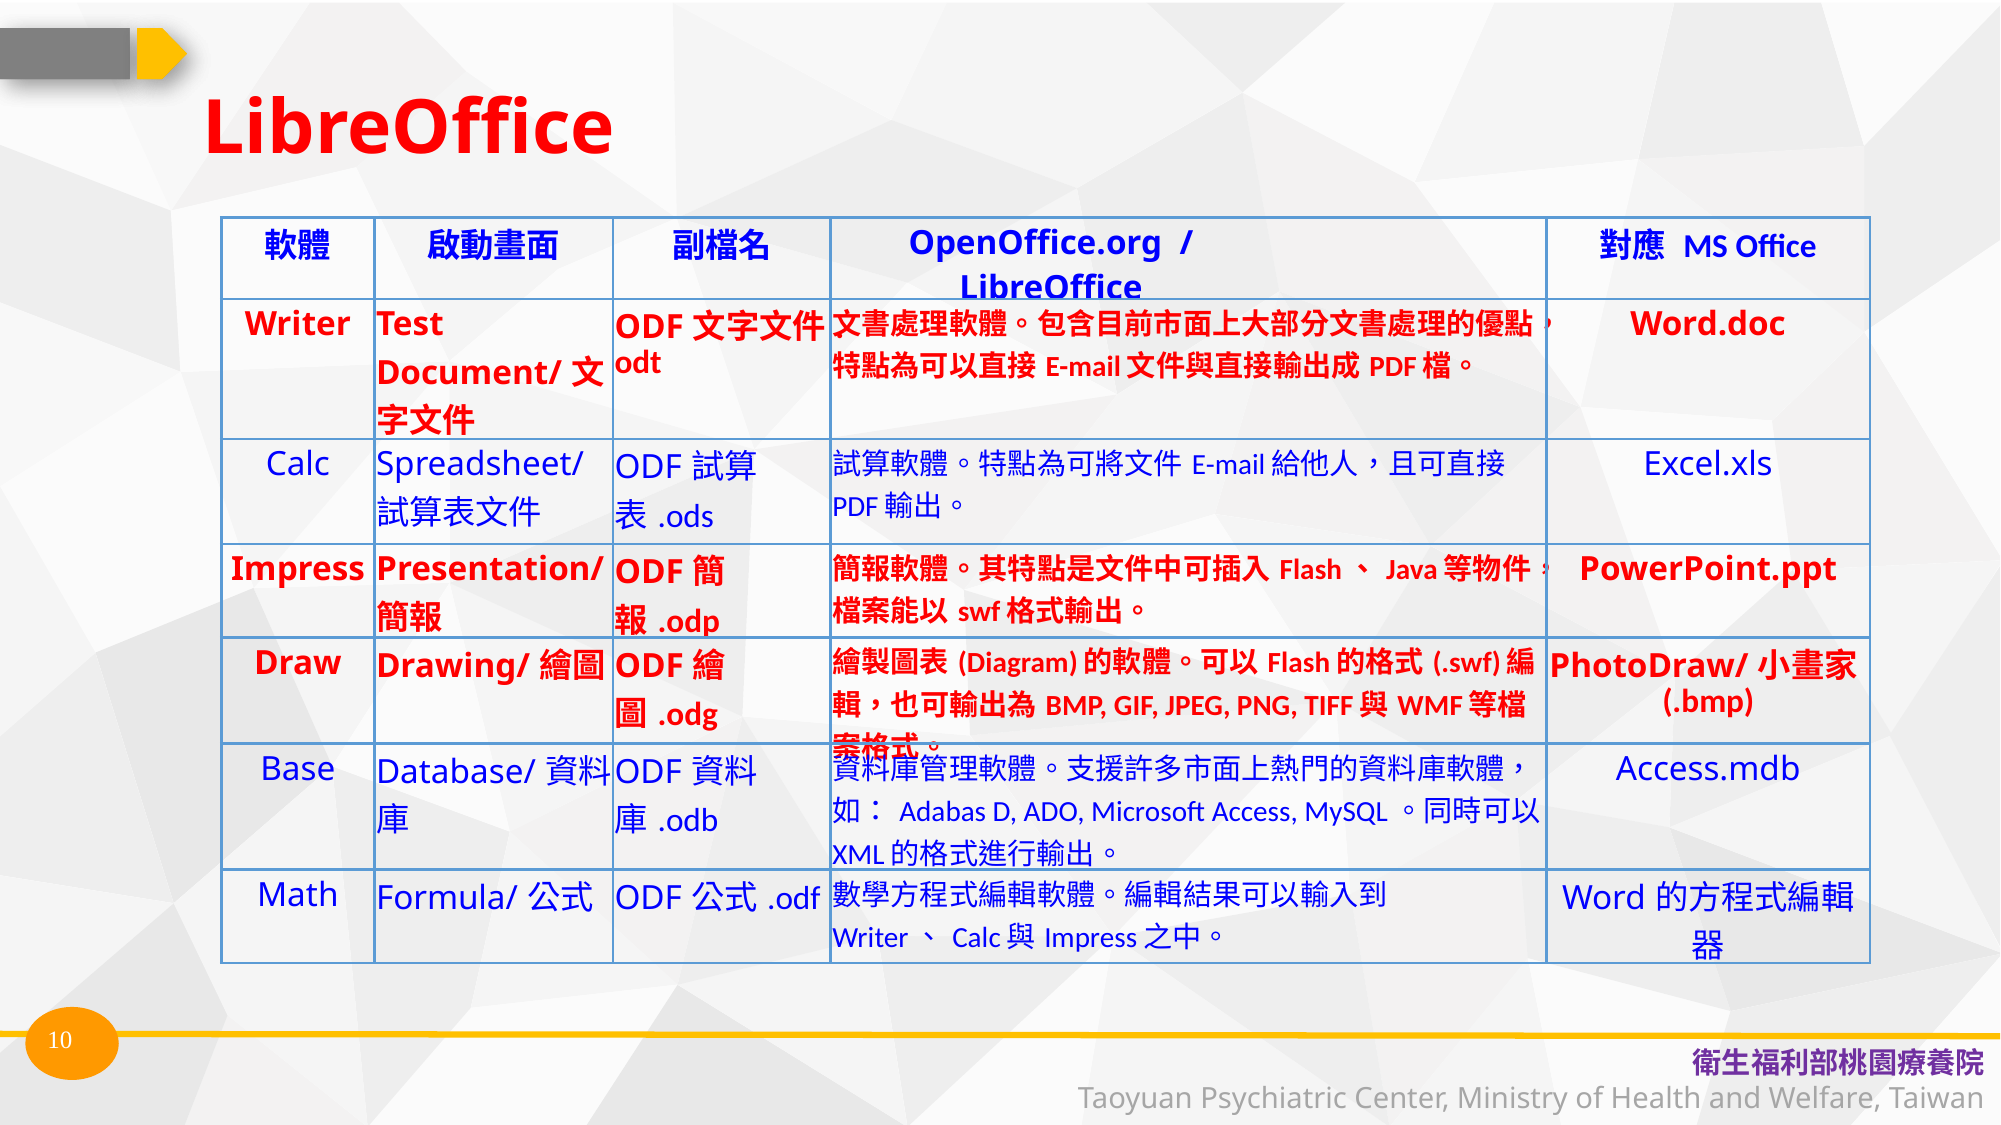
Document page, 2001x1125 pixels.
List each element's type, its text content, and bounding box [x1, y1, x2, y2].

table_cell PhotoDraw/小畫家(.bmp) [1548, 639, 1869, 742]
table_cell Word.doc [1548, 300, 1869, 438]
table_cell Base [223, 745, 373, 868]
table_cell 繪製圖表(Diagram)的軟體。可以Flash的格式(.swf)編輯，也可輸出為BMP, GIF, JPEG, PNG, TIFF與WMF等檔案格式。 [832, 639, 1545, 742]
table_cell ODF繪圖.odg [614, 639, 829, 742]
table_header 啟動畫面 [376, 219, 612, 298]
table_cell 資料庫管理軟體。支援許多市面上熱門的資料庫軟體，如：Adabas D, ADO, Microsoft Access, MySQL。同時可以XML的格式進行輸出。 [832, 745, 1545, 868]
table_cell ODF資料庫.odb [614, 745, 829, 868]
table_header 副檔名 [614, 219, 829, 298]
table_cell Math [223, 871, 373, 962]
table_cell ODF簡報.odp [614, 545, 829, 636]
table_cell Writer [223, 300, 373, 438]
table_cell Calc [223, 440, 373, 543]
table_header OpenOffice.org / LibreOffice [832, 219, 1545, 298]
table_cell 試算軟體。特點為可將文件E-mail給他人，且可直接PDF輸出。 [832, 440, 1545, 543]
table_cell Spreadsheet/試算表文件 [376, 440, 612, 543]
table_cell Formula/公式 [376, 871, 612, 962]
text_box LibreOffice [185, 66, 633, 191]
table_cell Presentation/簡報 [376, 545, 612, 636]
table_cell 簡報軟體。其特點是文件中可插入Flash、Java等物件，檔案能以swf格式輸出。 [832, 545, 1545, 636]
table_cell Excel.xls [1548, 440, 1869, 543]
table_header 軟體 [223, 219, 373, 298]
table_cell Database/資料庫 [376, 745, 612, 868]
table_cell ODF試算表.ods [614, 440, 829, 543]
table_cell Draw [223, 639, 373, 742]
table_cell Test Document/文字文件 [376, 300, 612, 438]
table_cell Impress [223, 545, 373, 636]
table_cell Drawing/繪圖 [376, 639, 612, 742]
table_cell Access.mdb [1548, 745, 1869, 868]
table_cell 文書處理軟體。包含目前市面上大部分文書處理的優點，特點為可以直接E-mail文件與直接輸出成PDF檔。 [832, 300, 1545, 438]
table_cell PowerPoint.ppt [1548, 545, 1869, 636]
table_cell ODF公式.odf [614, 871, 829, 962]
table_cell 數學方程式編輯軟體。編輯結果可以輸入到Writer、Calc與Impress之中。 [832, 871, 1545, 962]
table_cell Word的方程式編輯器 [1548, 871, 1869, 962]
table_cell ODF文字文件.odt [614, 300, 829, 438]
table_header 對應 MS Office [1548, 219, 1869, 298]
